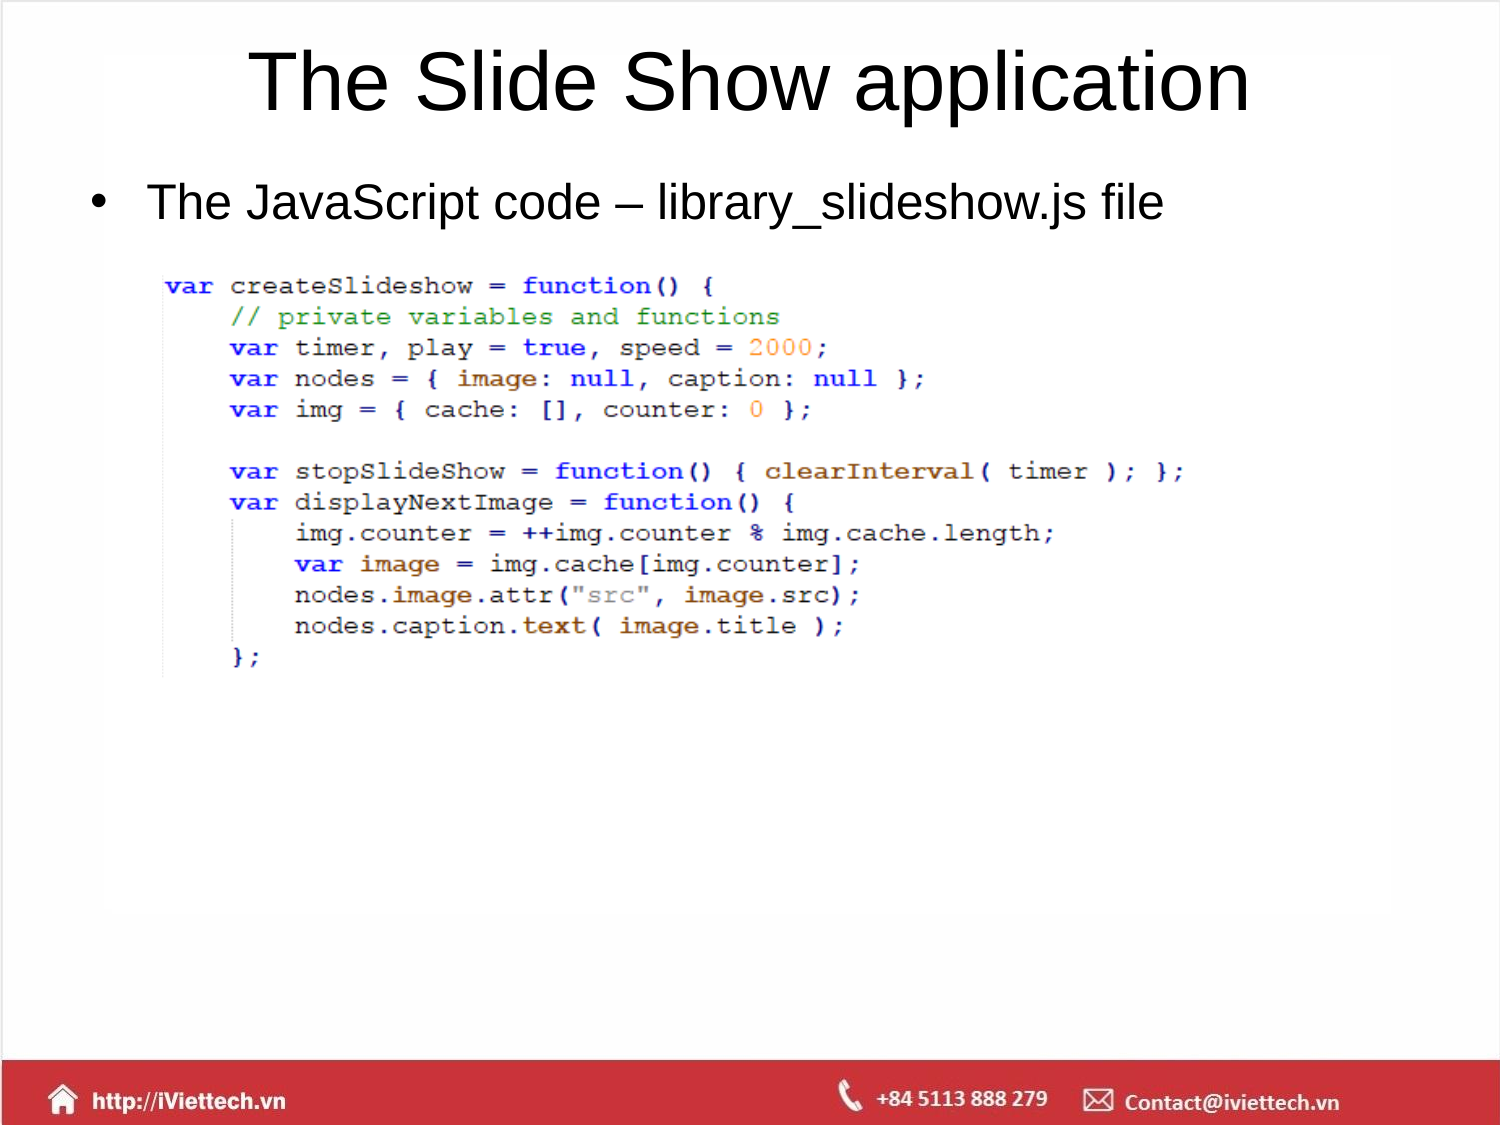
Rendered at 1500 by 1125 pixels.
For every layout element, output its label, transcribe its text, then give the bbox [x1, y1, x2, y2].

list The JavaScript code – library_slideshow.js file [75, 162, 1425, 905]
title The Slide Show application [75, 24, 1425, 130]
picture [0, 0, 1500, 1125]
